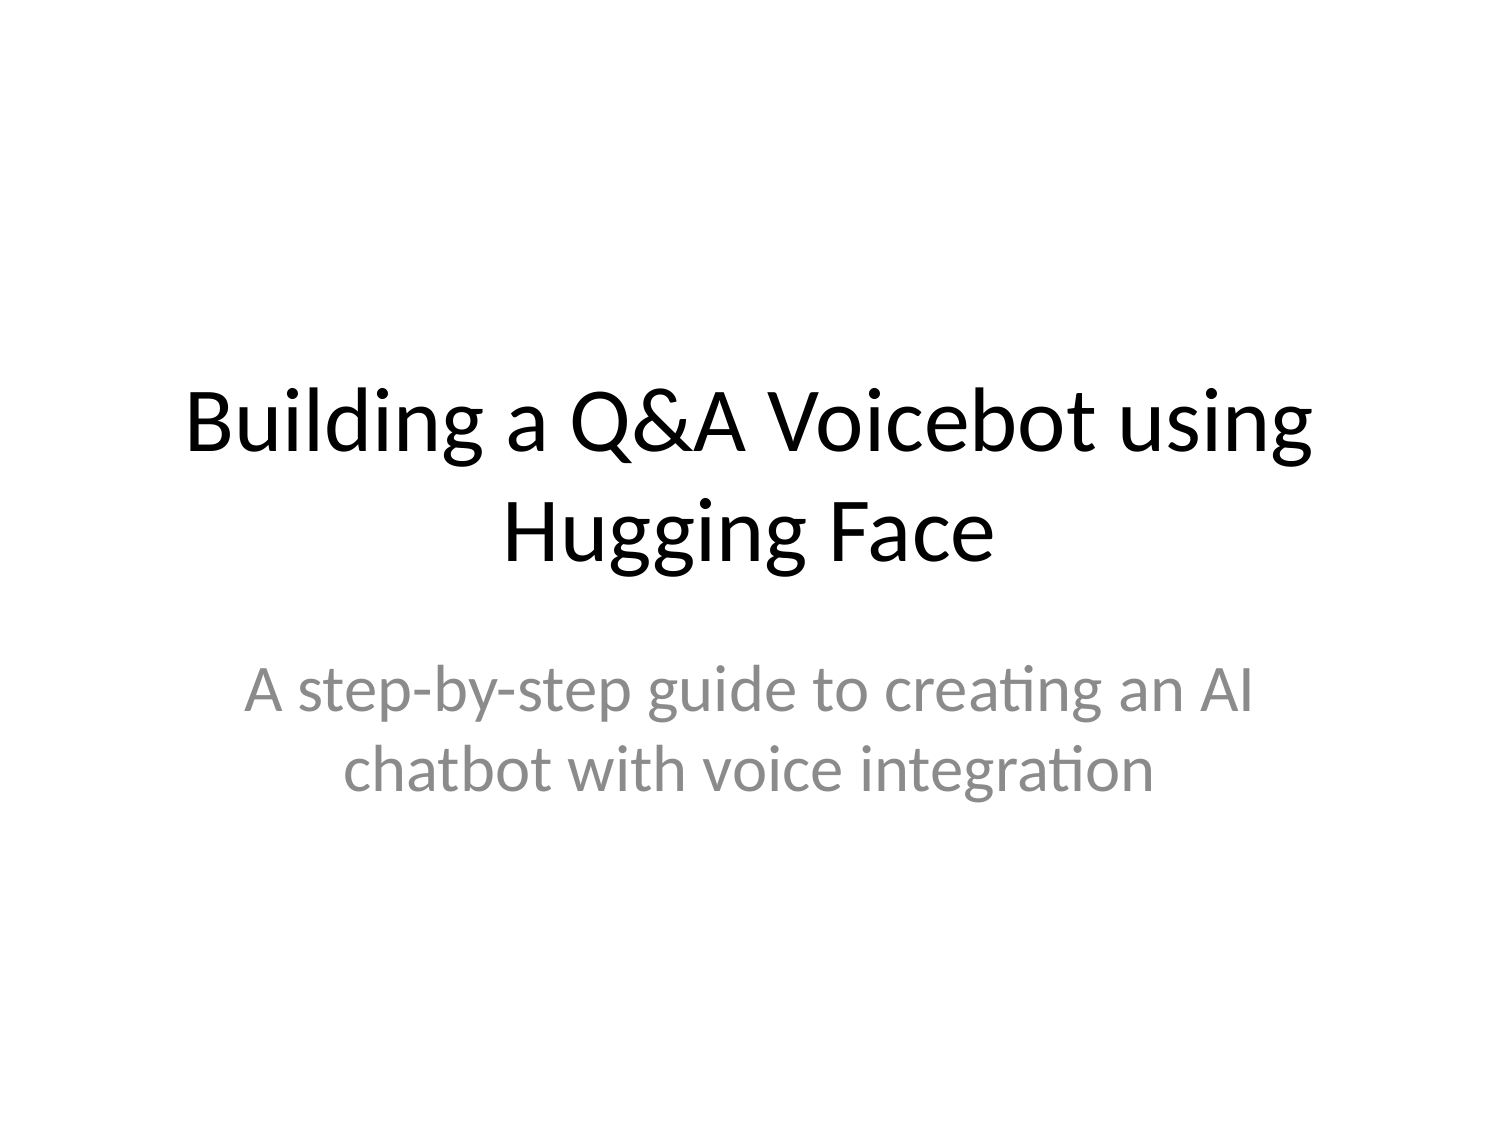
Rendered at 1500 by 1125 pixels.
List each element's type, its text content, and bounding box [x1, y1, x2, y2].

subtitle A step-by-step guide to creating an AI chatbot with voice integration [225, 637, 1275, 925]
title Building a Q&A Voicebot using Hugging Face [112, 349, 1388, 591]
